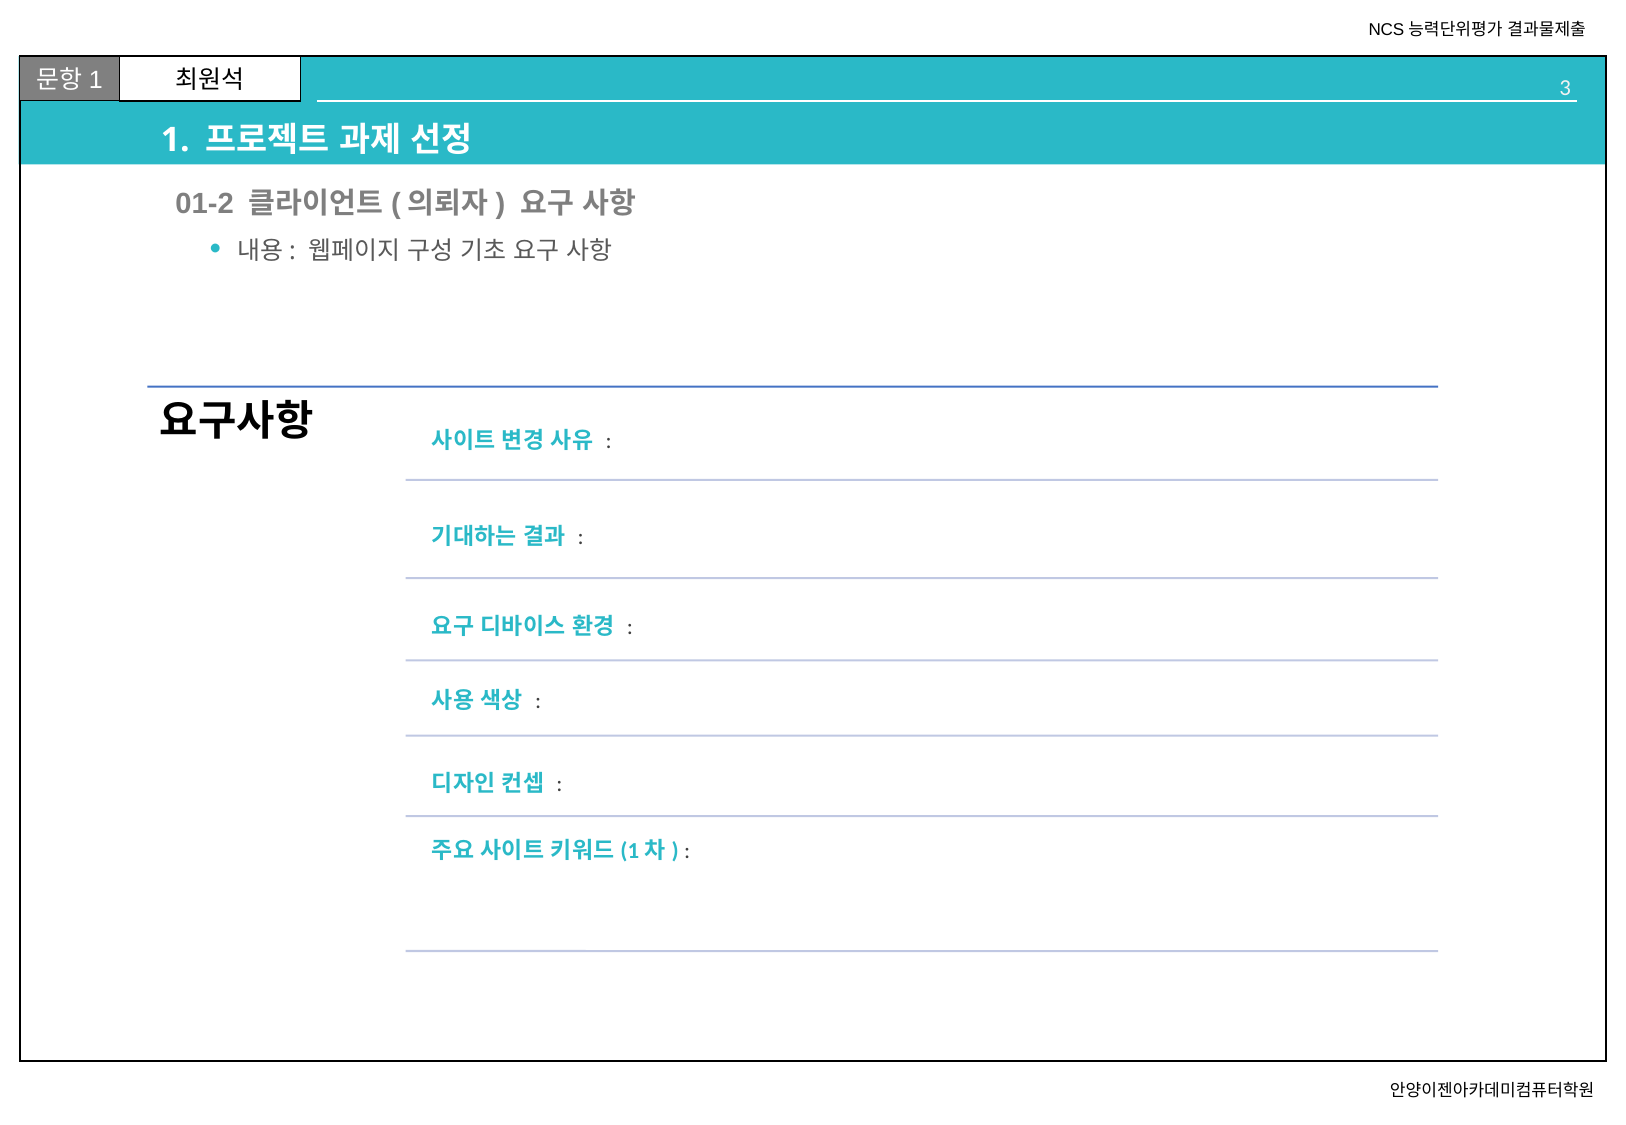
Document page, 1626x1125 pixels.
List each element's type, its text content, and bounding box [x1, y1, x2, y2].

list 내용: 웹페이지 구성 기초 요구 사항 [194, 227, 1460, 279]
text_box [147, 386, 1439, 965]
title 1. 프로젝트 과제 선정 [146, 114, 1460, 166]
subtitle 01-2 클라이언트(의뢰자) 요구 사항 [160, 176, 1460, 228]
